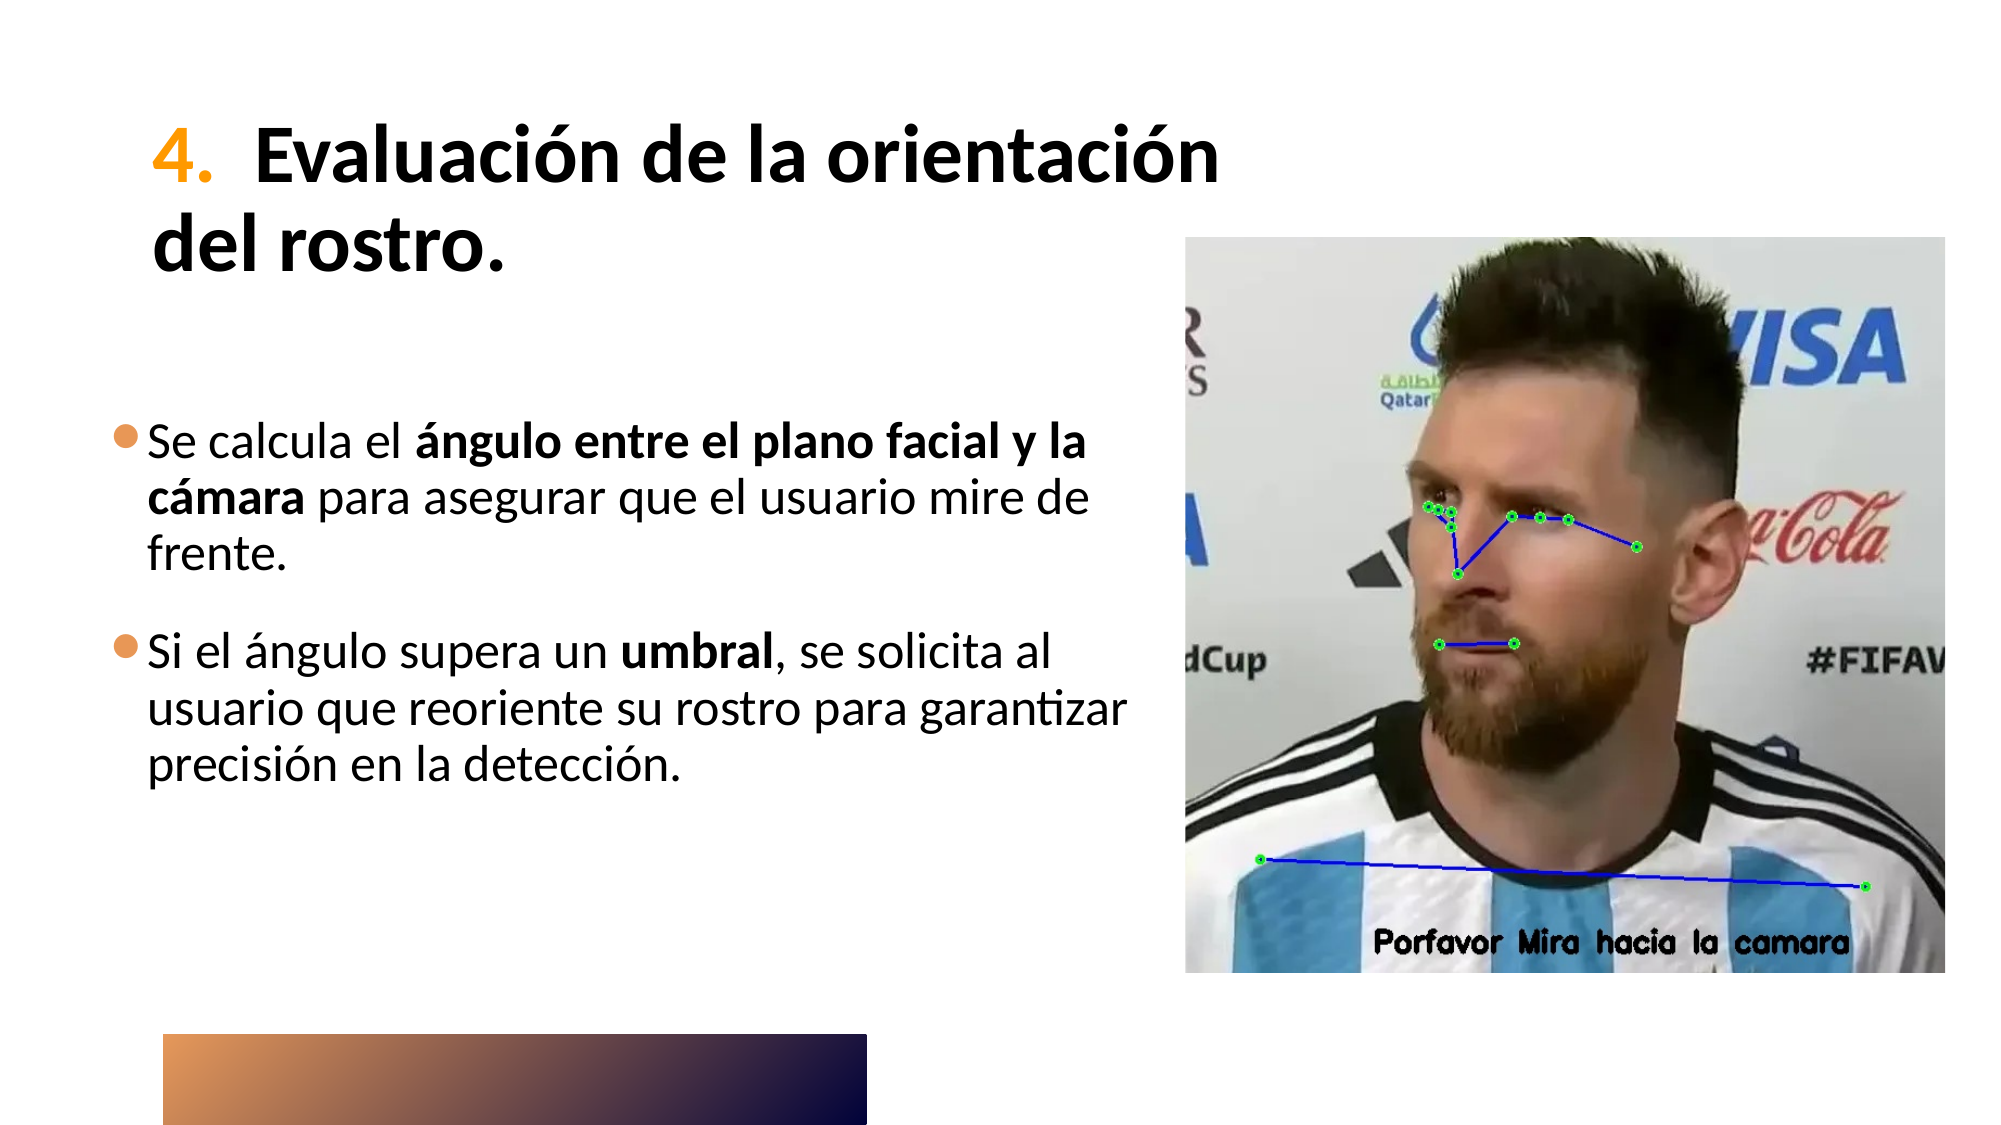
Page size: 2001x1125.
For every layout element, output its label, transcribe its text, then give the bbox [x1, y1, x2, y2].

text_box Se calcula el ángulo entre el plano facial y la cámara para asegurar que el usuario mire de frente. Si el ángulo supera un umbral, se solicita al usuario que reoriente su rostro para garantizar precisión en la detección. [95, 398, 1180, 808]
title 4. Evaluación de la orientación del rostro. [137, 70, 1264, 330]
picture [1185, 237, 1946, 974]
